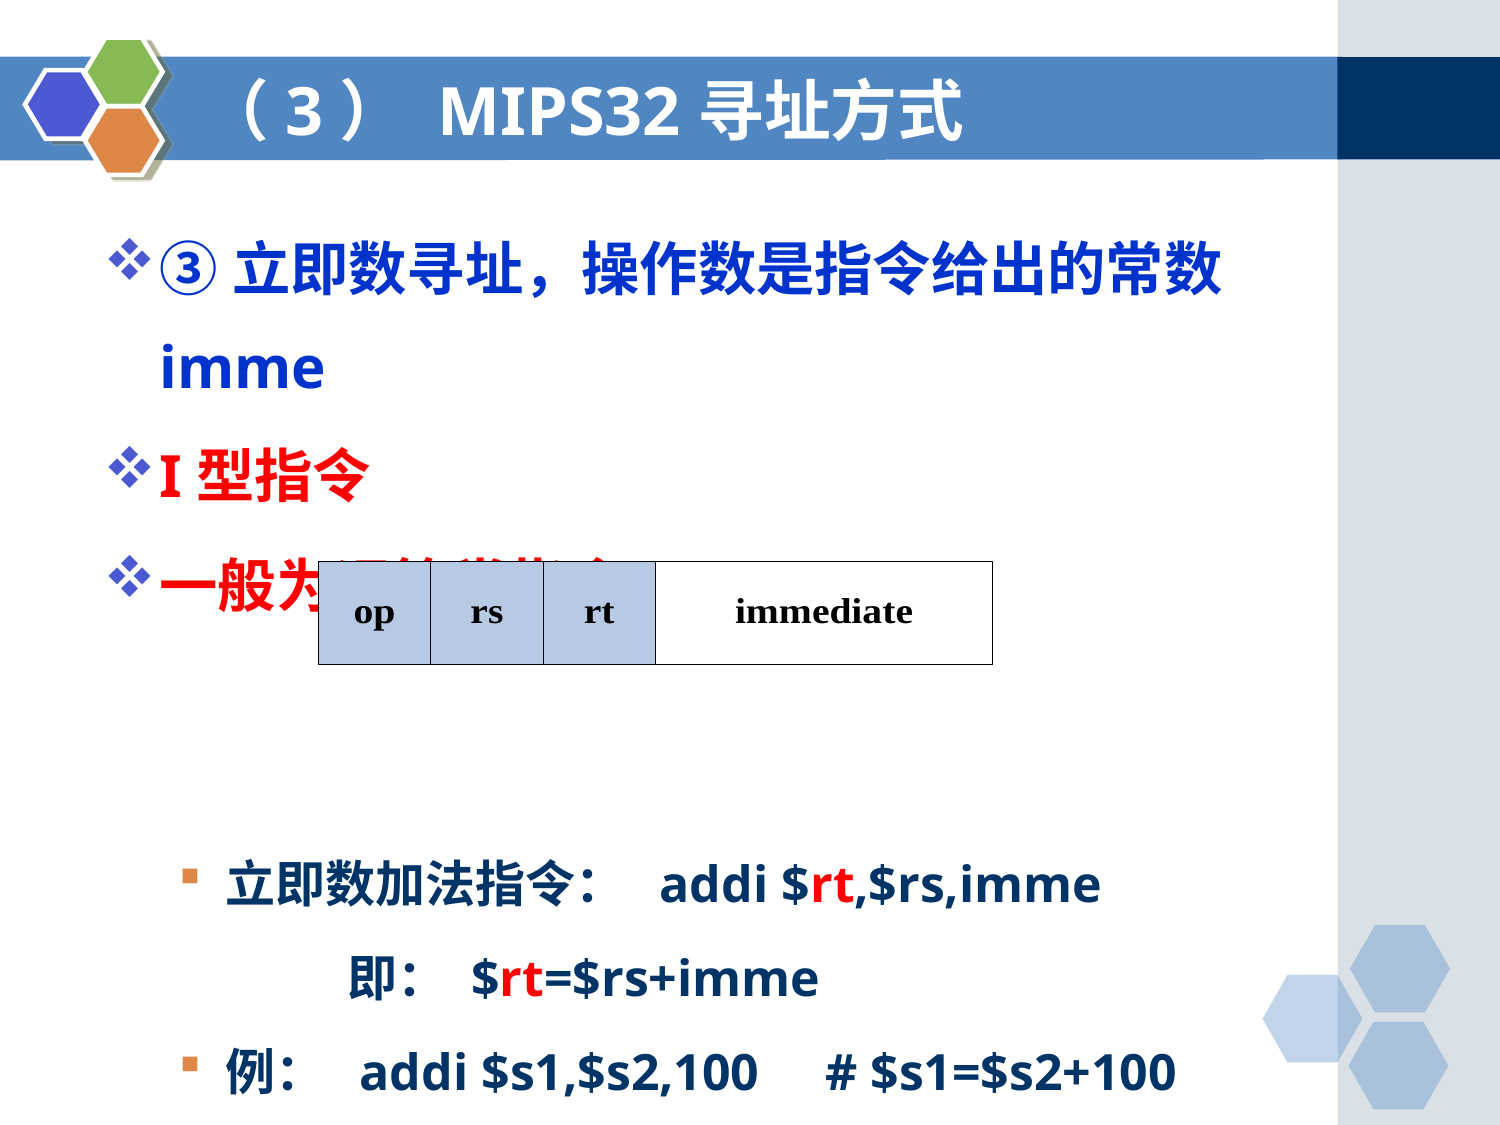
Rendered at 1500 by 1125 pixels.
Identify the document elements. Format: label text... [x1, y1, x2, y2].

title （3） MIPS32寻址方式 [187, 62, 1288, 155]
list ③立即数寻址，操作数是指令给出的常数imme I型指令 一般为运算类指令 立即数加法指令： addi $rt,$rs,imme 即： $rt=$rs+imme 例： addi $s1,$s2,100 # $s1=$s2+100 [88, 196, 1388, 1030]
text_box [312, 556, 999, 670]
